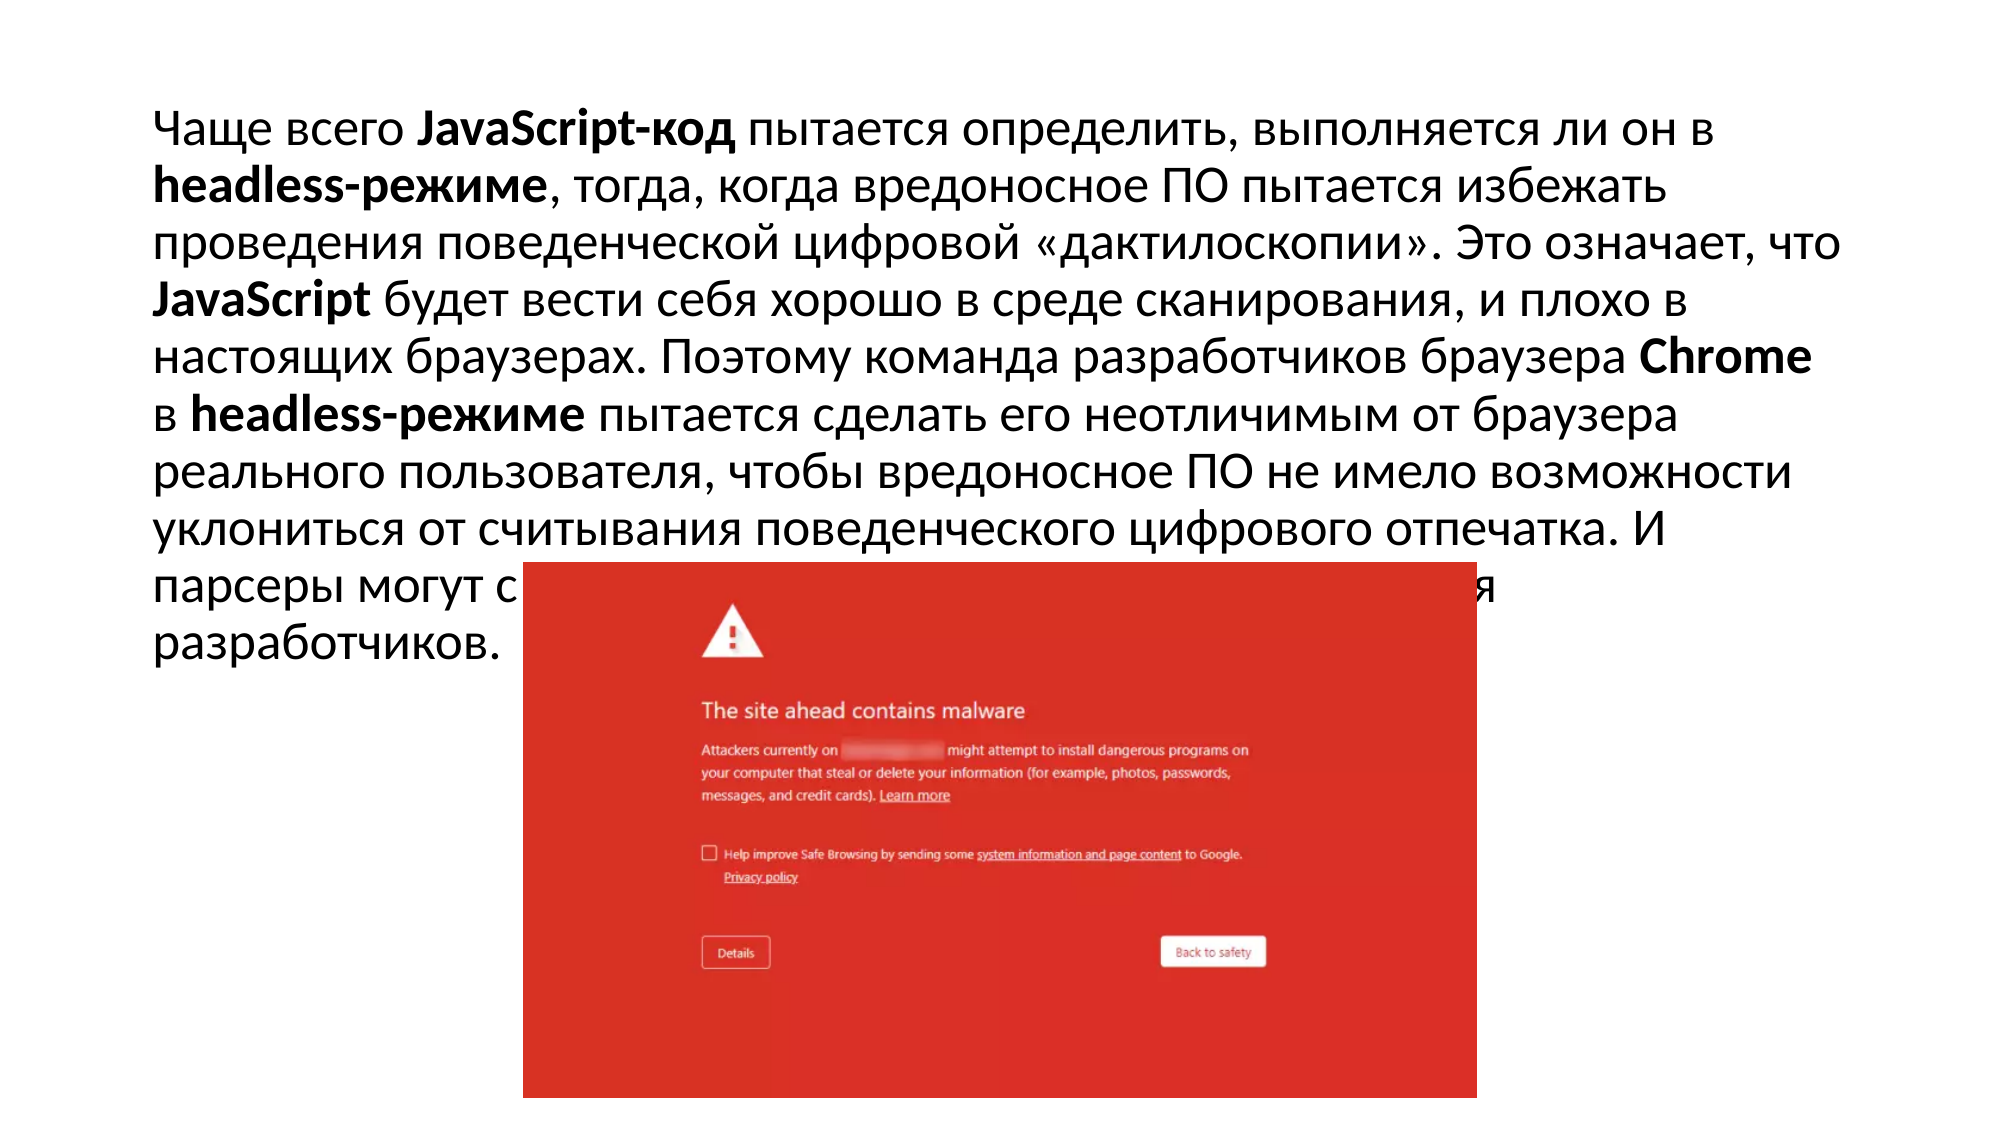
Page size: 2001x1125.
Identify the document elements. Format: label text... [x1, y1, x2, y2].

picture [523, 562, 1477, 1098]
list Чаще всего JavaScript-код пытается определить, выполняется ли он в headless-режиме, тогда, когда вредоносное ПО пытается избежать проведения поведенческой цифровой «дактилоскопии». Это означает, что JavaScript будет вести себя хорошо в среде сканирования, и плохо в настоящих браузерах. Поэтому команда разработчиков браузера Chrome в headless-режиме пытается сделать его неотличимым от браузера реального пользователя, чтобы вредоносное ПО не имело возможности уклониться от считывания поведенческого цифрового отпечатка. И парсеры могут с выгодой для себя использовать эти усилия разработчиков. [137, 92, 1863, 682]
